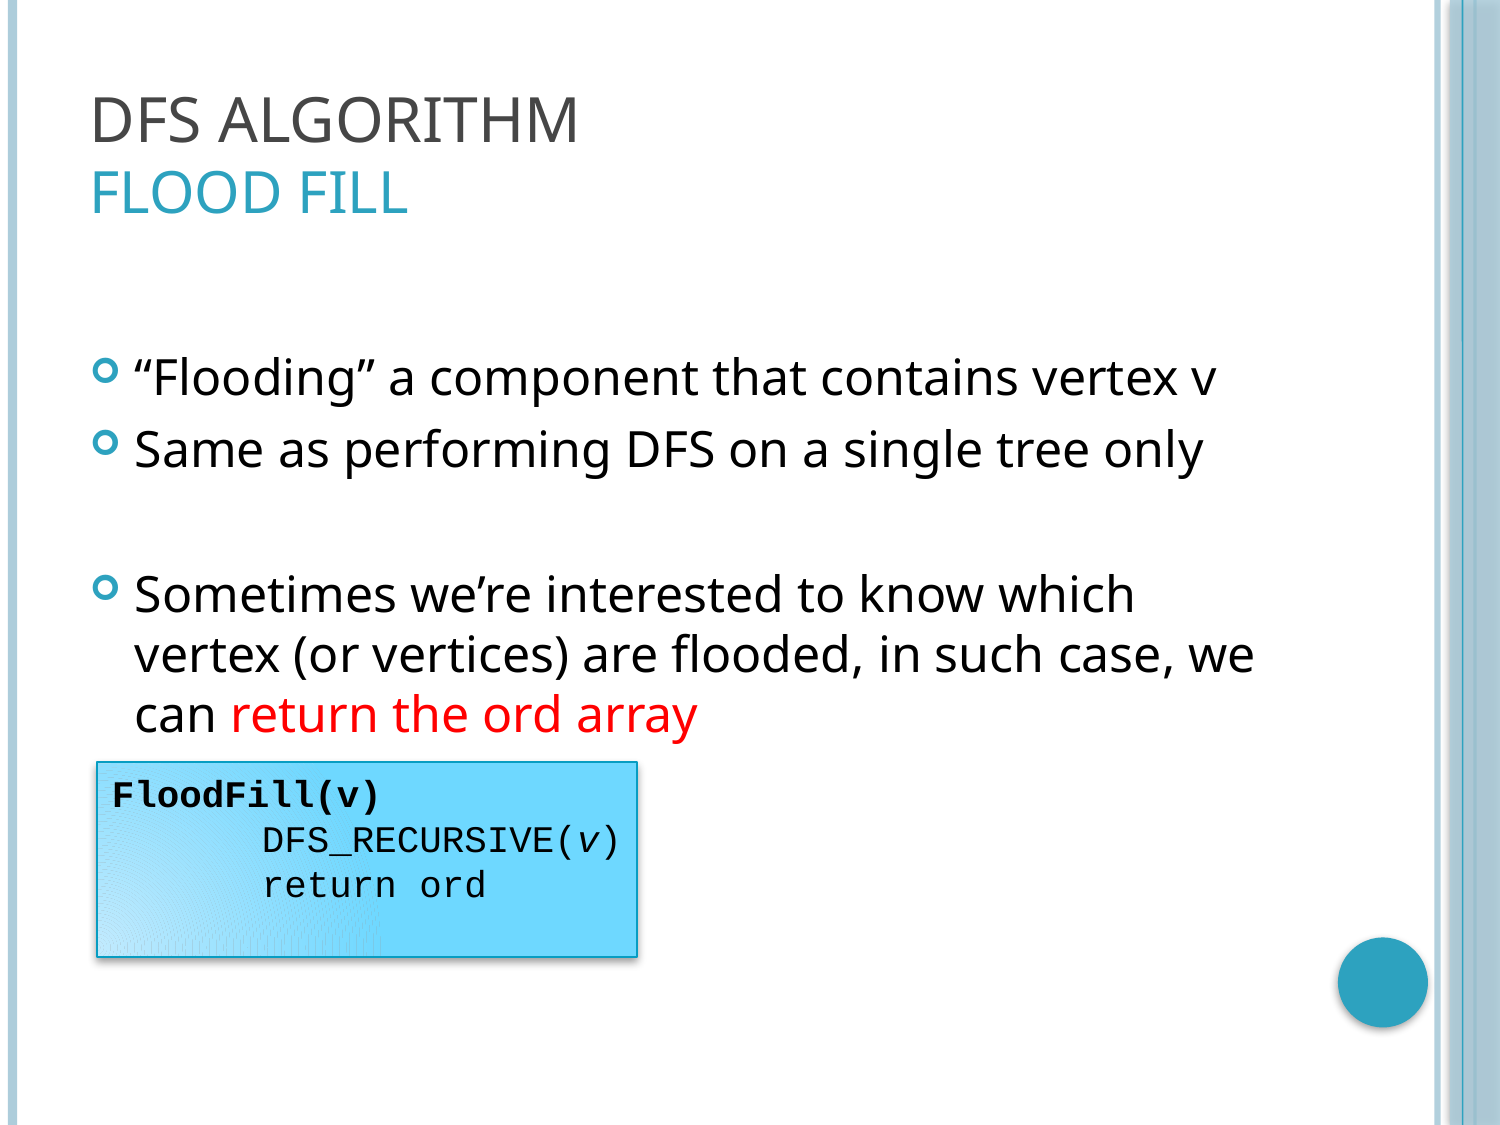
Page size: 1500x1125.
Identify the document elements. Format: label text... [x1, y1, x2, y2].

text_box FloodFill(v) DFS_RECURSIVE(v) return ord [96, 761, 638, 958]
list “Flooding” a component that contains vertex v Same as performing DFS on a single tree only Sometimes we’re interested to know which vertex (or vertices) are flooded, in such case, we can return the ord array [75, 337, 1300, 775]
title DFS Algorithm Flood Fill [75, 45, 1300, 233]
